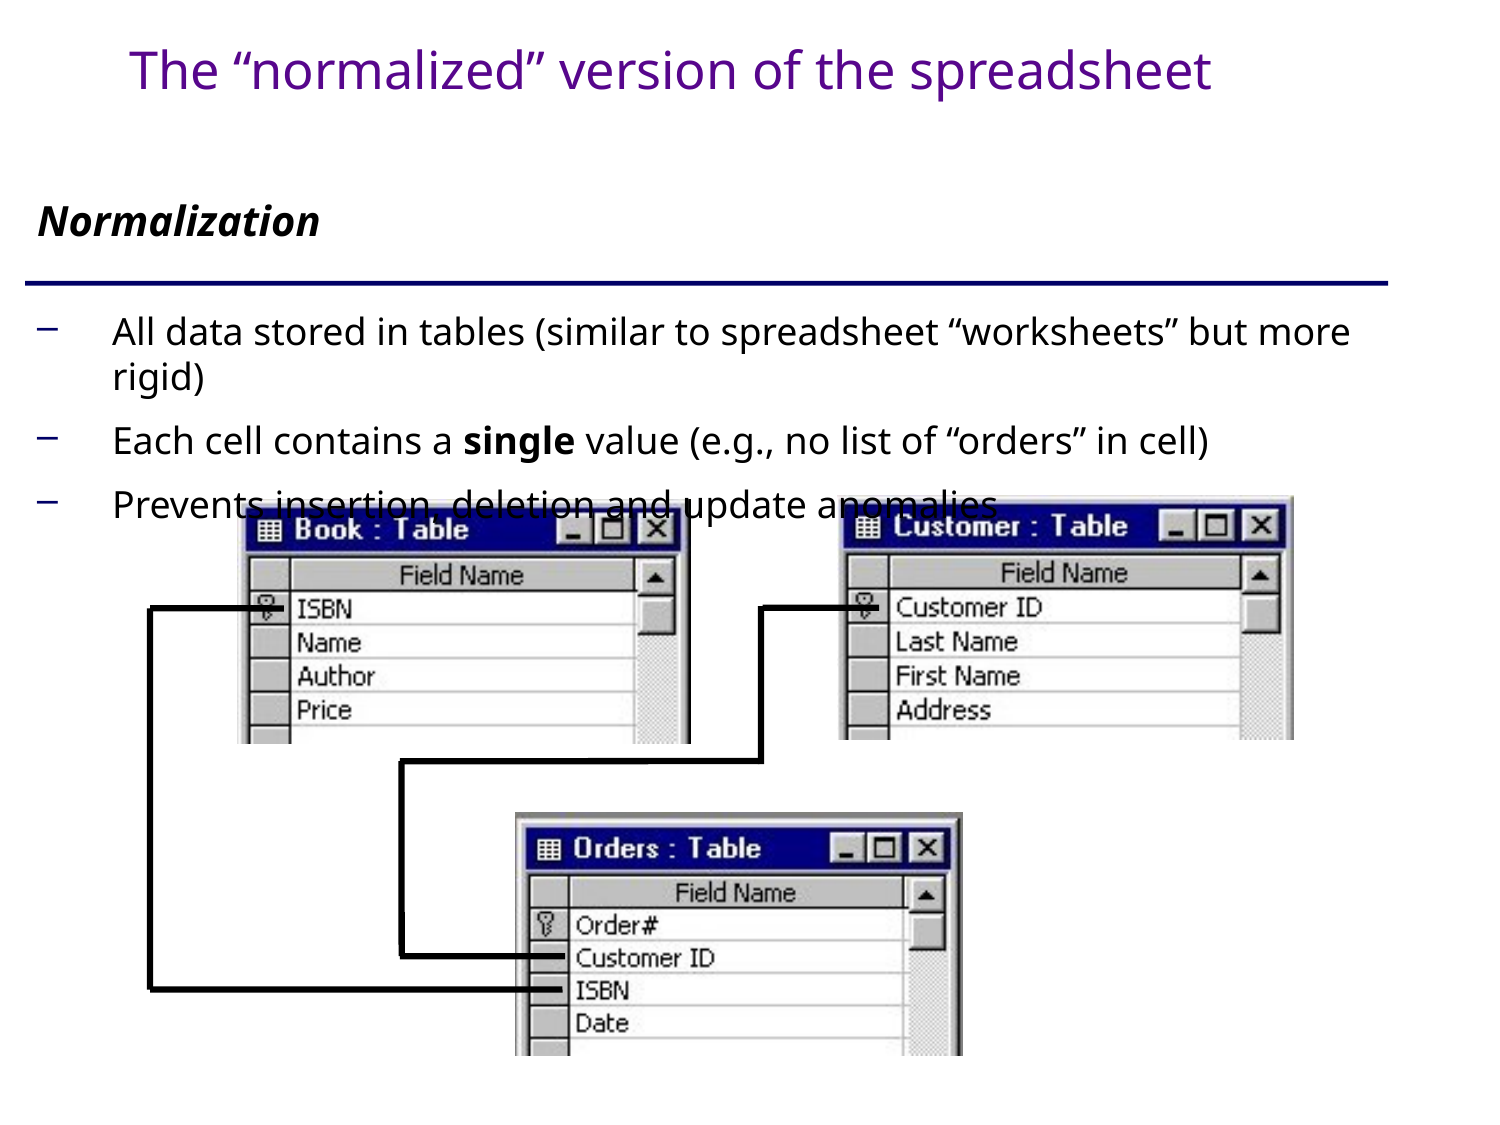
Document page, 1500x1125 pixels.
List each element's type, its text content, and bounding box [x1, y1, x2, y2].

picture [515, 812, 963, 1056]
picture [837, 495, 1294, 740]
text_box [149, 608, 563, 990]
picture [237, 499, 691, 608]
title The “normalized” version of the spreadsheet [114, 21, 1408, 124]
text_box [399, 606, 880, 957]
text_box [22, 187, 1463, 463]
